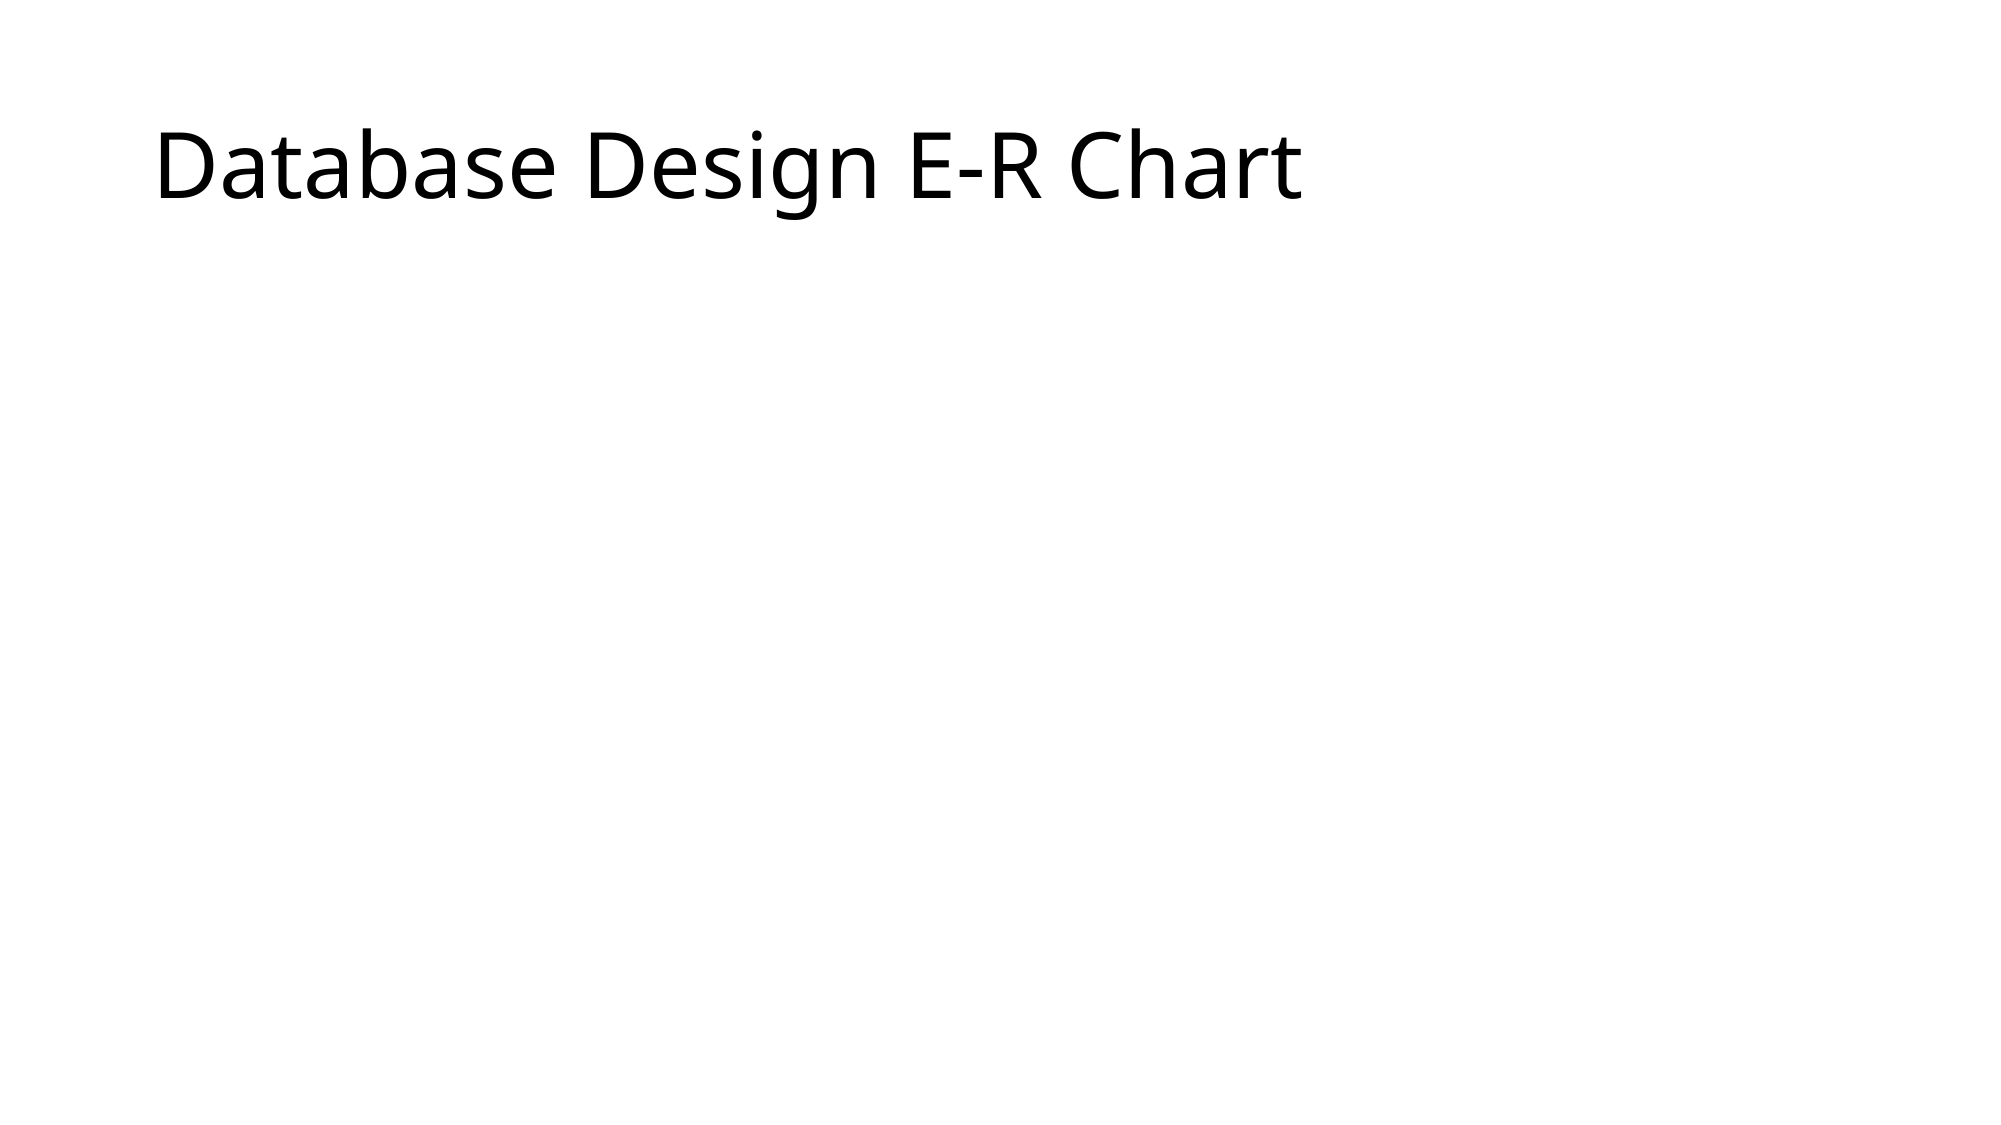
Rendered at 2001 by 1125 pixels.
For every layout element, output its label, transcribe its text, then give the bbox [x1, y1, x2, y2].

title Database Design E-R Chart [137, 59, 1863, 278]
